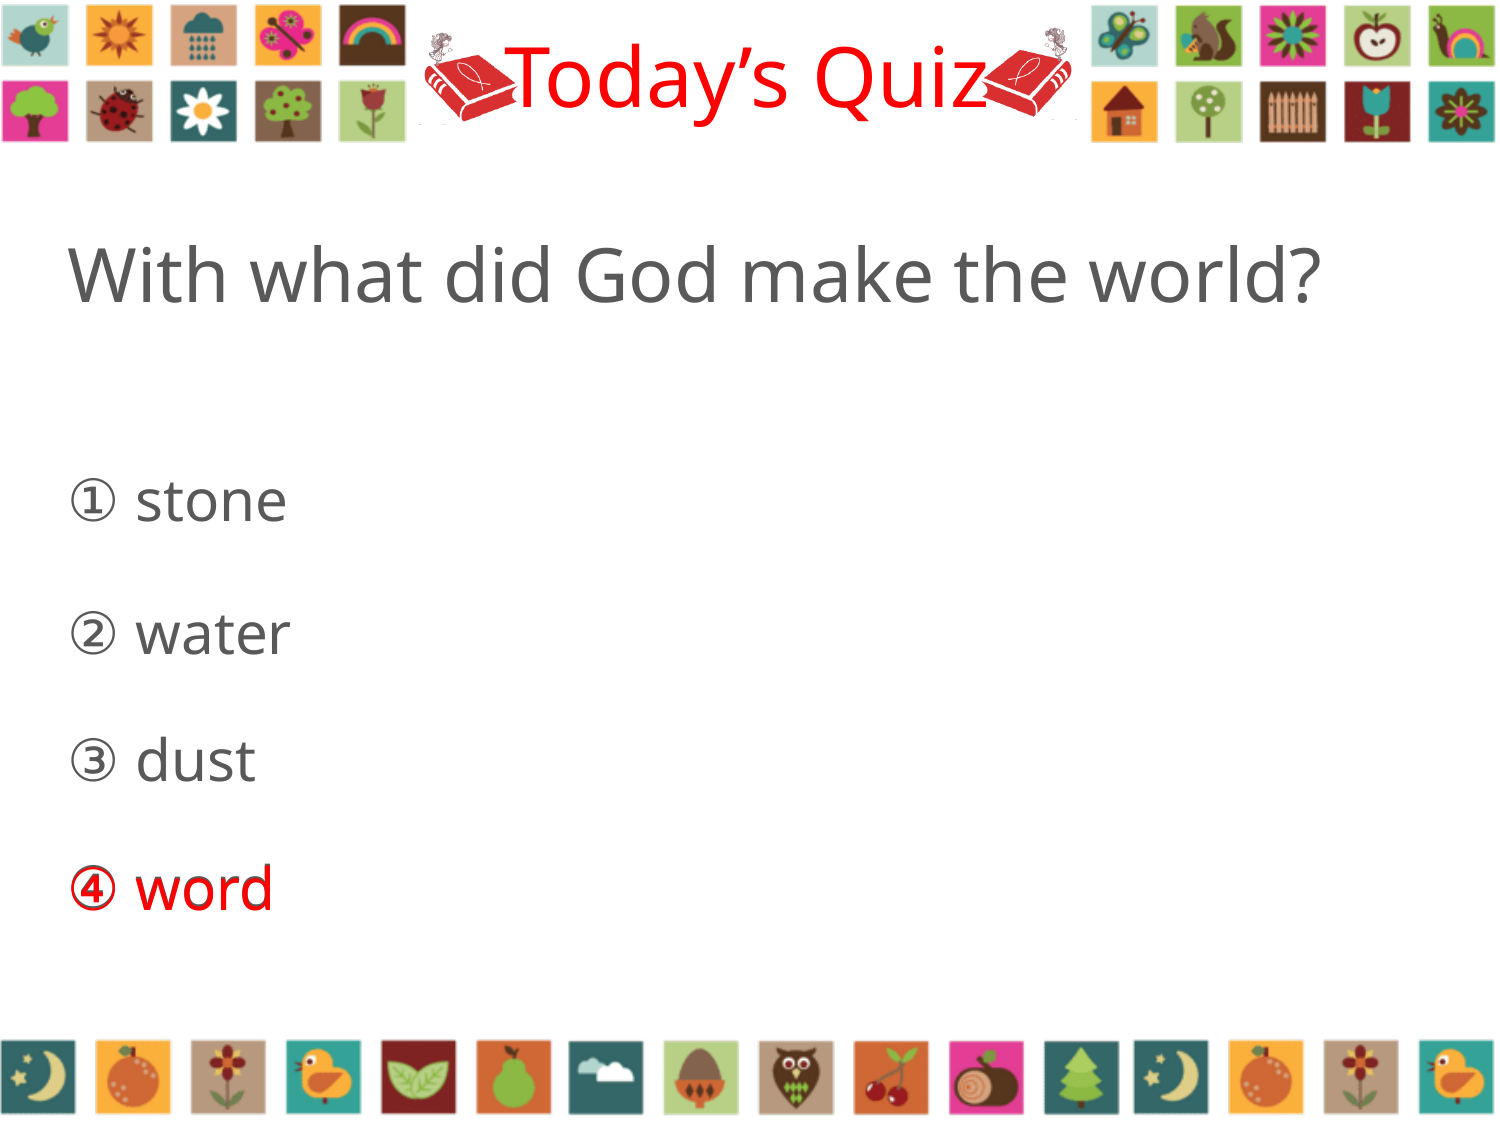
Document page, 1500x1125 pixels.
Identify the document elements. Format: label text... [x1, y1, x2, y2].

picture [950, 3, 1500, 150]
text_box With what did God make the world? [53, 219, 1436, 325]
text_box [0, 1028, 1500, 1118]
picture [0, 3, 550, 150]
text_box Today’s Quiz [547, 16, 1078, 131]
text_box ④ word [53, 844, 1483, 930]
text_box ② water [53, 589, 1436, 674]
text_box ① stone [53, 456, 1436, 541]
text_box ③ dust [53, 716, 1483, 801]
